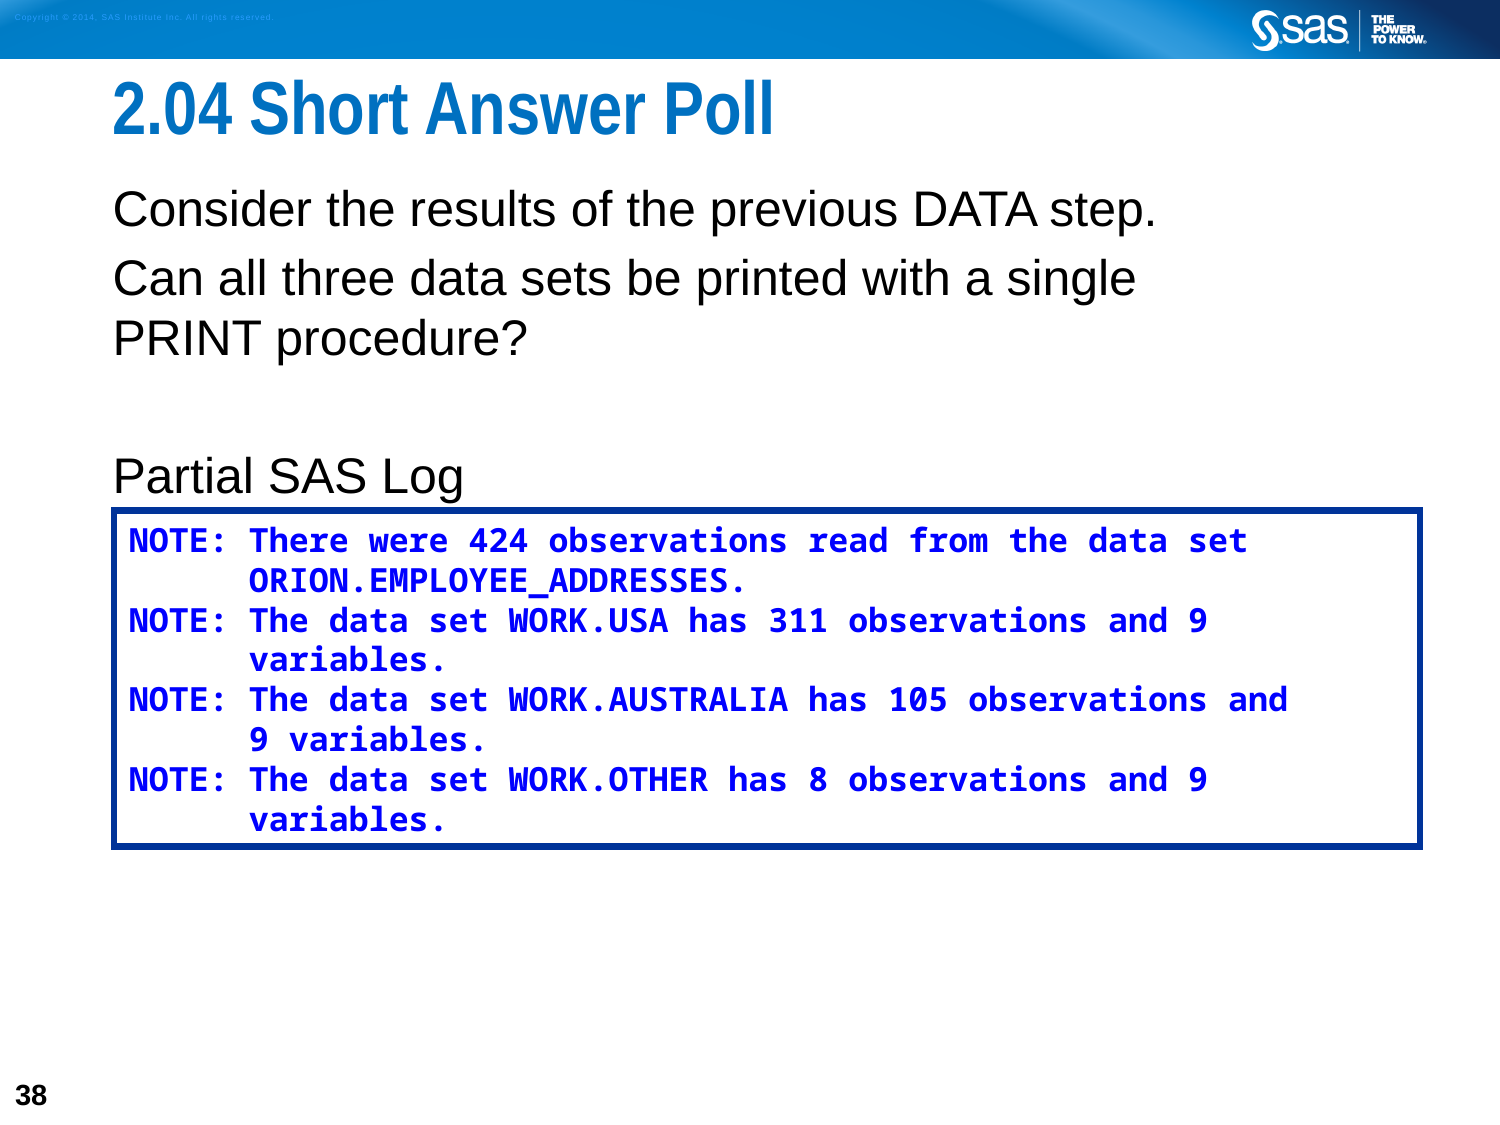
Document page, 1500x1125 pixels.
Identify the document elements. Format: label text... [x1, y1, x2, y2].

title 2.04 Short Answer Poll [112, 75, 1500, 187]
picture [0, 0, 1500, 59]
text_box NOTE: There were 424 observations read from the data set ORION.EMPLOYEE_ADDRESSES. NOTE: The data set WORK.USA has 311 observations and 9 variables. NOTE: The data set WORK.AUSTRALIA has 105 observations and 9 variables. NOTE: The data set WORK.OTHER has 8 observations and 9 variables. [114, 510, 1420, 847]
list Consider the results of the previous DATA step. Can all three data sets be printed with a single PRINT procedure? Partial SAS Log [112, 176, 1400, 876]
